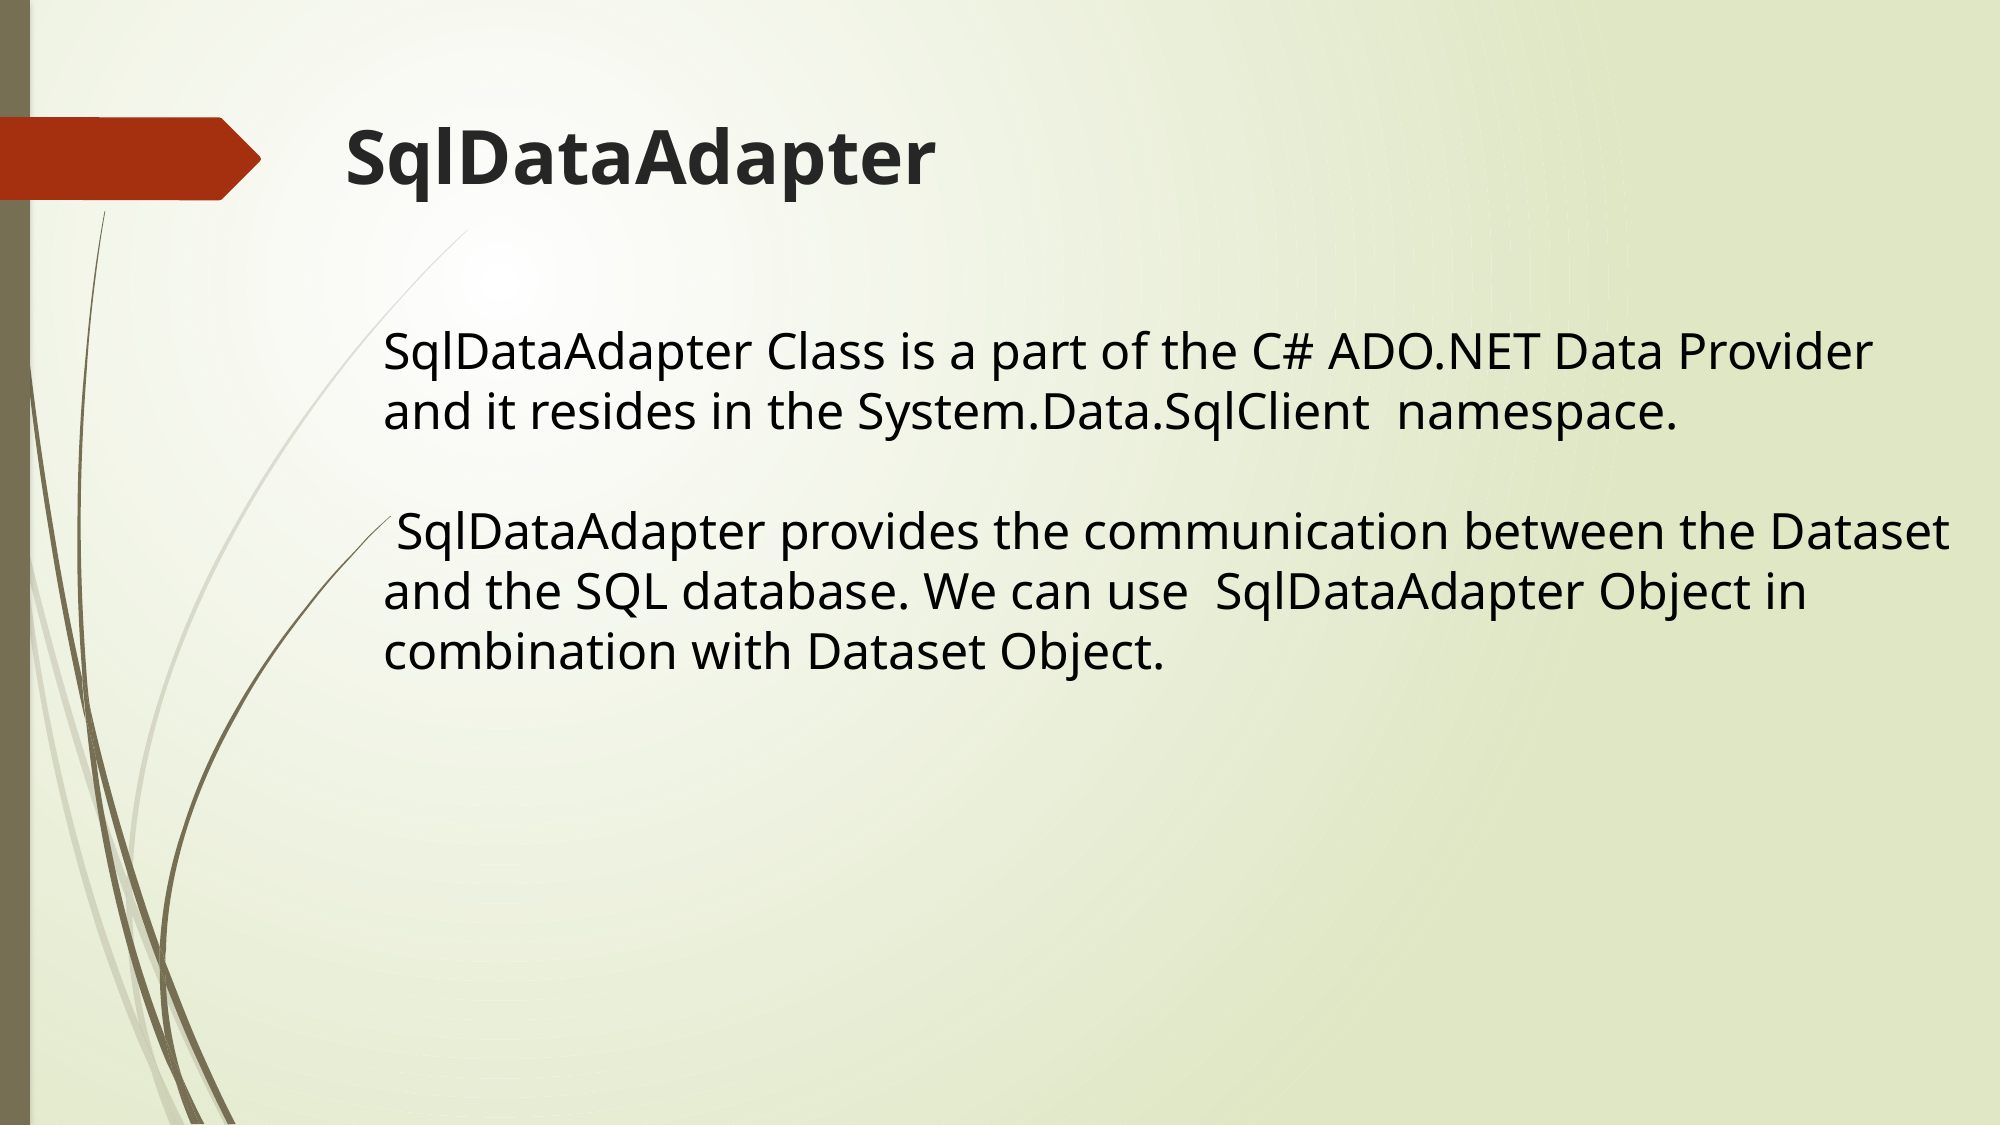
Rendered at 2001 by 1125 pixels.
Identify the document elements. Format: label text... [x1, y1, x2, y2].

text_box SqlDataAdapter Class is a part of the C# ADO.NET Data Provider and it resides in the System.Data.SqlClient namespace. SqlDataAdapter provides the communication between the Dataset and the SQL database. We can use SqlDataAdapter Object in combination with Dataset Object. [368, 312, 1974, 688]
text_box SqlDataAdapter [330, 102, 1080, 239]
